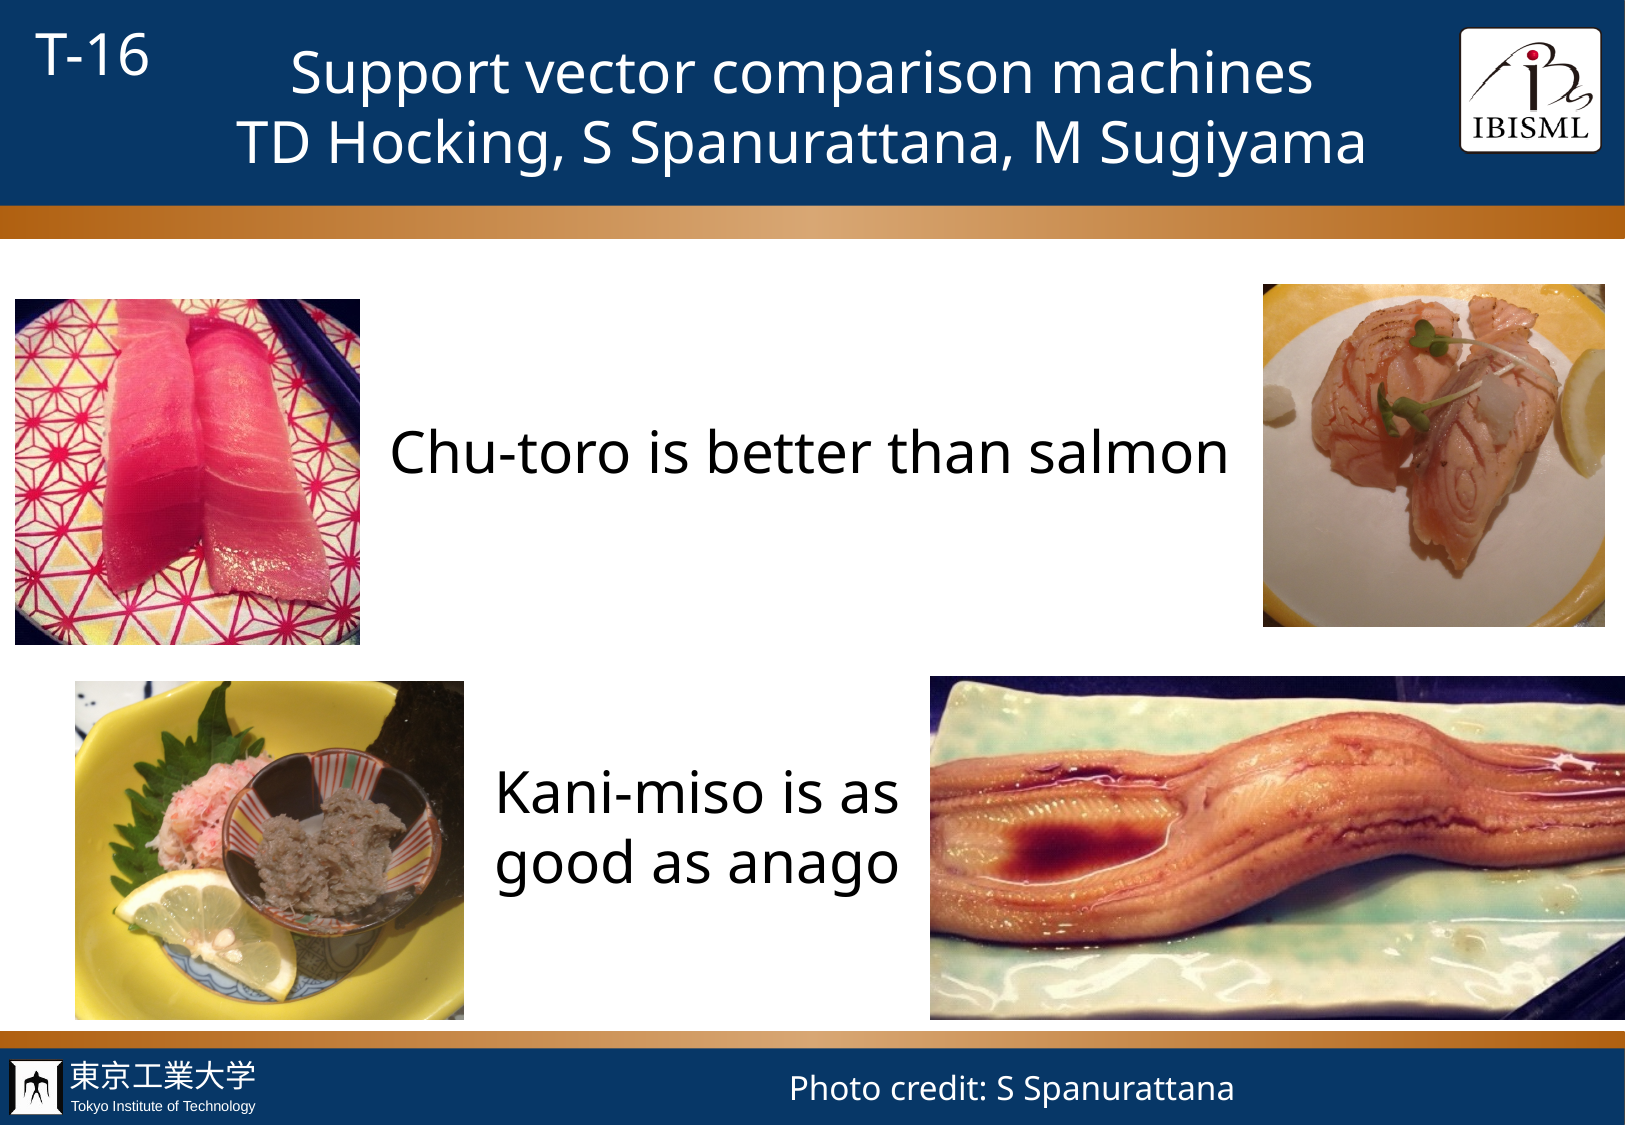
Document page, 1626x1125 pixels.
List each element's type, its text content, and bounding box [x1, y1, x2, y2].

text_box Kani-miso is as good as anago [464, 599, 930, 1049]
picture [9, 1059, 63, 1116]
text_box Tokyo Institute of Technology [67, 1093, 265, 1118]
text_box 東京工業大学 [62, 1057, 265, 1093]
text_box Photo credit: S Spanurattana [344, 1049, 1625, 1125]
text_box Chu-toro is better than salmon [365, 344, 1258, 555]
text_box T-16 [15, 15, 164, 89]
picture [1263, 284, 1606, 628]
text_box Support vector comparison machines TD Hocking, S Spanurattana, M Sugiyama [164, 0, 1440, 210]
picture [14, 299, 361, 646]
picture [929, 676, 1625, 1021]
picture [74, 681, 464, 1021]
picture [1459, 26, 1602, 154]
